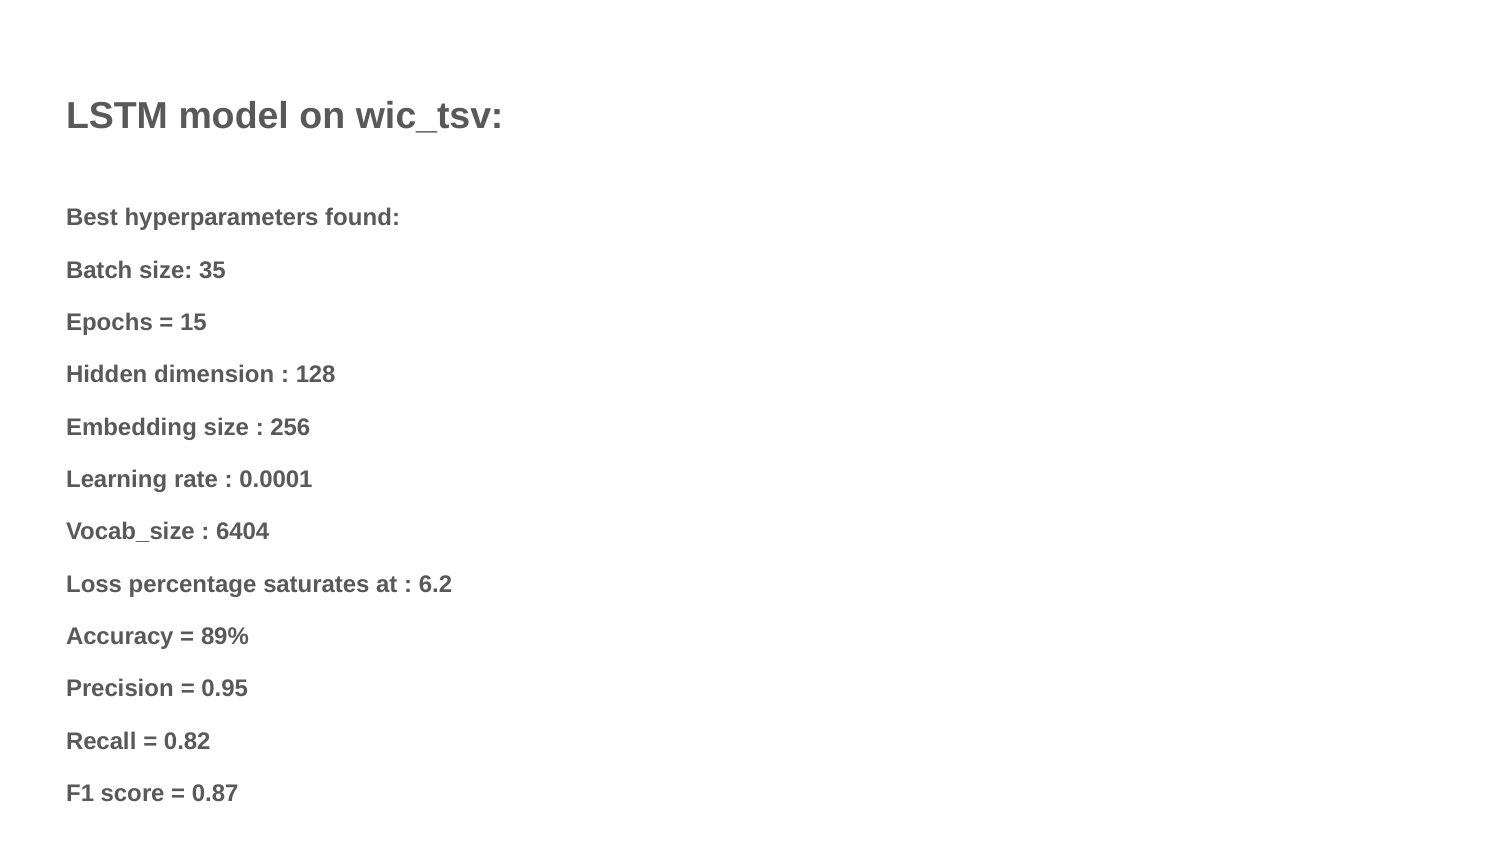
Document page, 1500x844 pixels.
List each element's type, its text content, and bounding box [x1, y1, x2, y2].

list Best hyperparameters found: Batch size: 35 Epochs = 15 Hidden dimension : 128 Embedding size : 256 Learning rate : 0.0001 Vocab_size : 6404 Loss percentage saturates at : 6.2 Accuracy = 89% Precision = 0.95 Recall = 0.82 F1 score = 0.87 [51, 189, 1449, 750]
title LSTM model on wic_tsv: [51, 72, 1449, 167]
